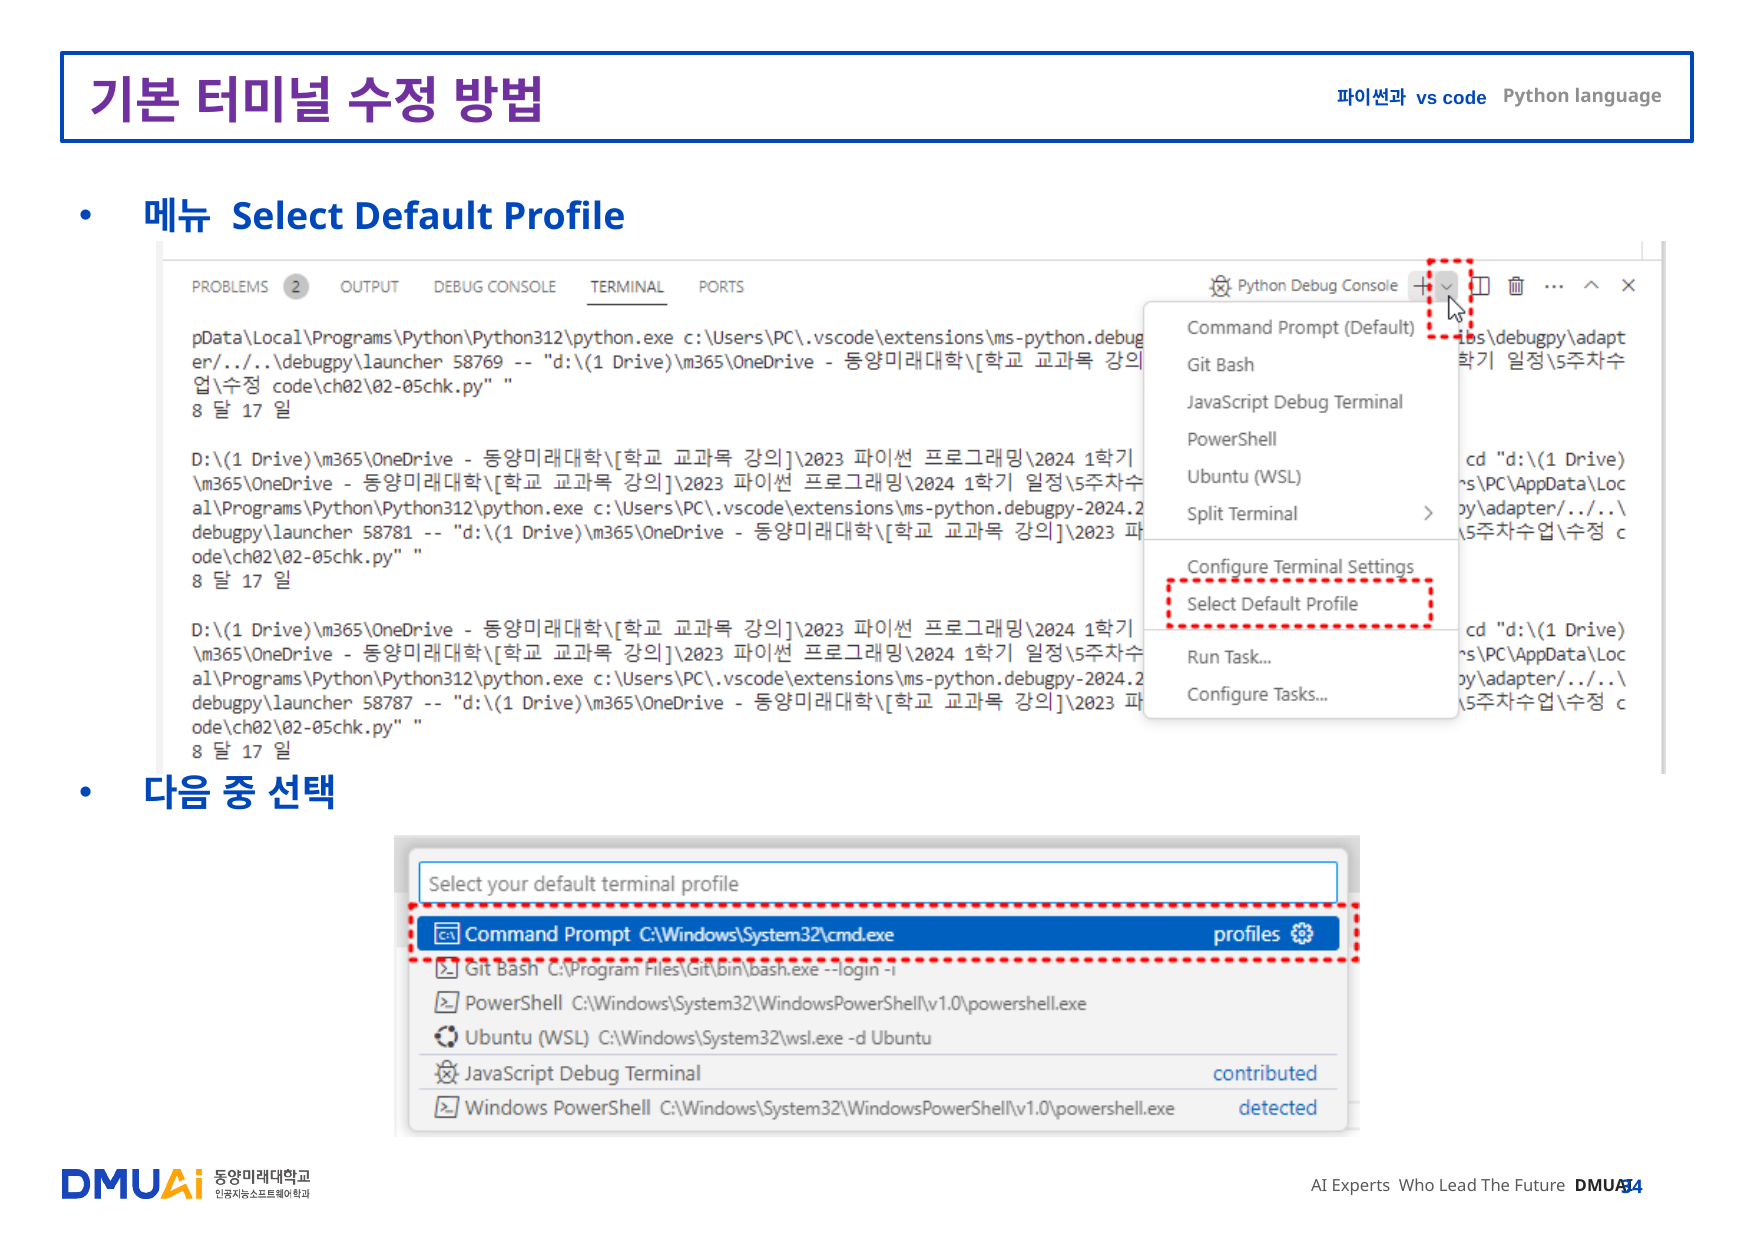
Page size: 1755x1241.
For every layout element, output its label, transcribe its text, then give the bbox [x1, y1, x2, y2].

picture [62, 1169, 310, 1199]
picture [393, 835, 1361, 1138]
list 메뉴 Select Default Profile 다음 중 선택 [62, 183, 1681, 1140]
picture [156, 240, 1666, 774]
title 기본 터미널 수정 방법 [72, 69, 1055, 128]
